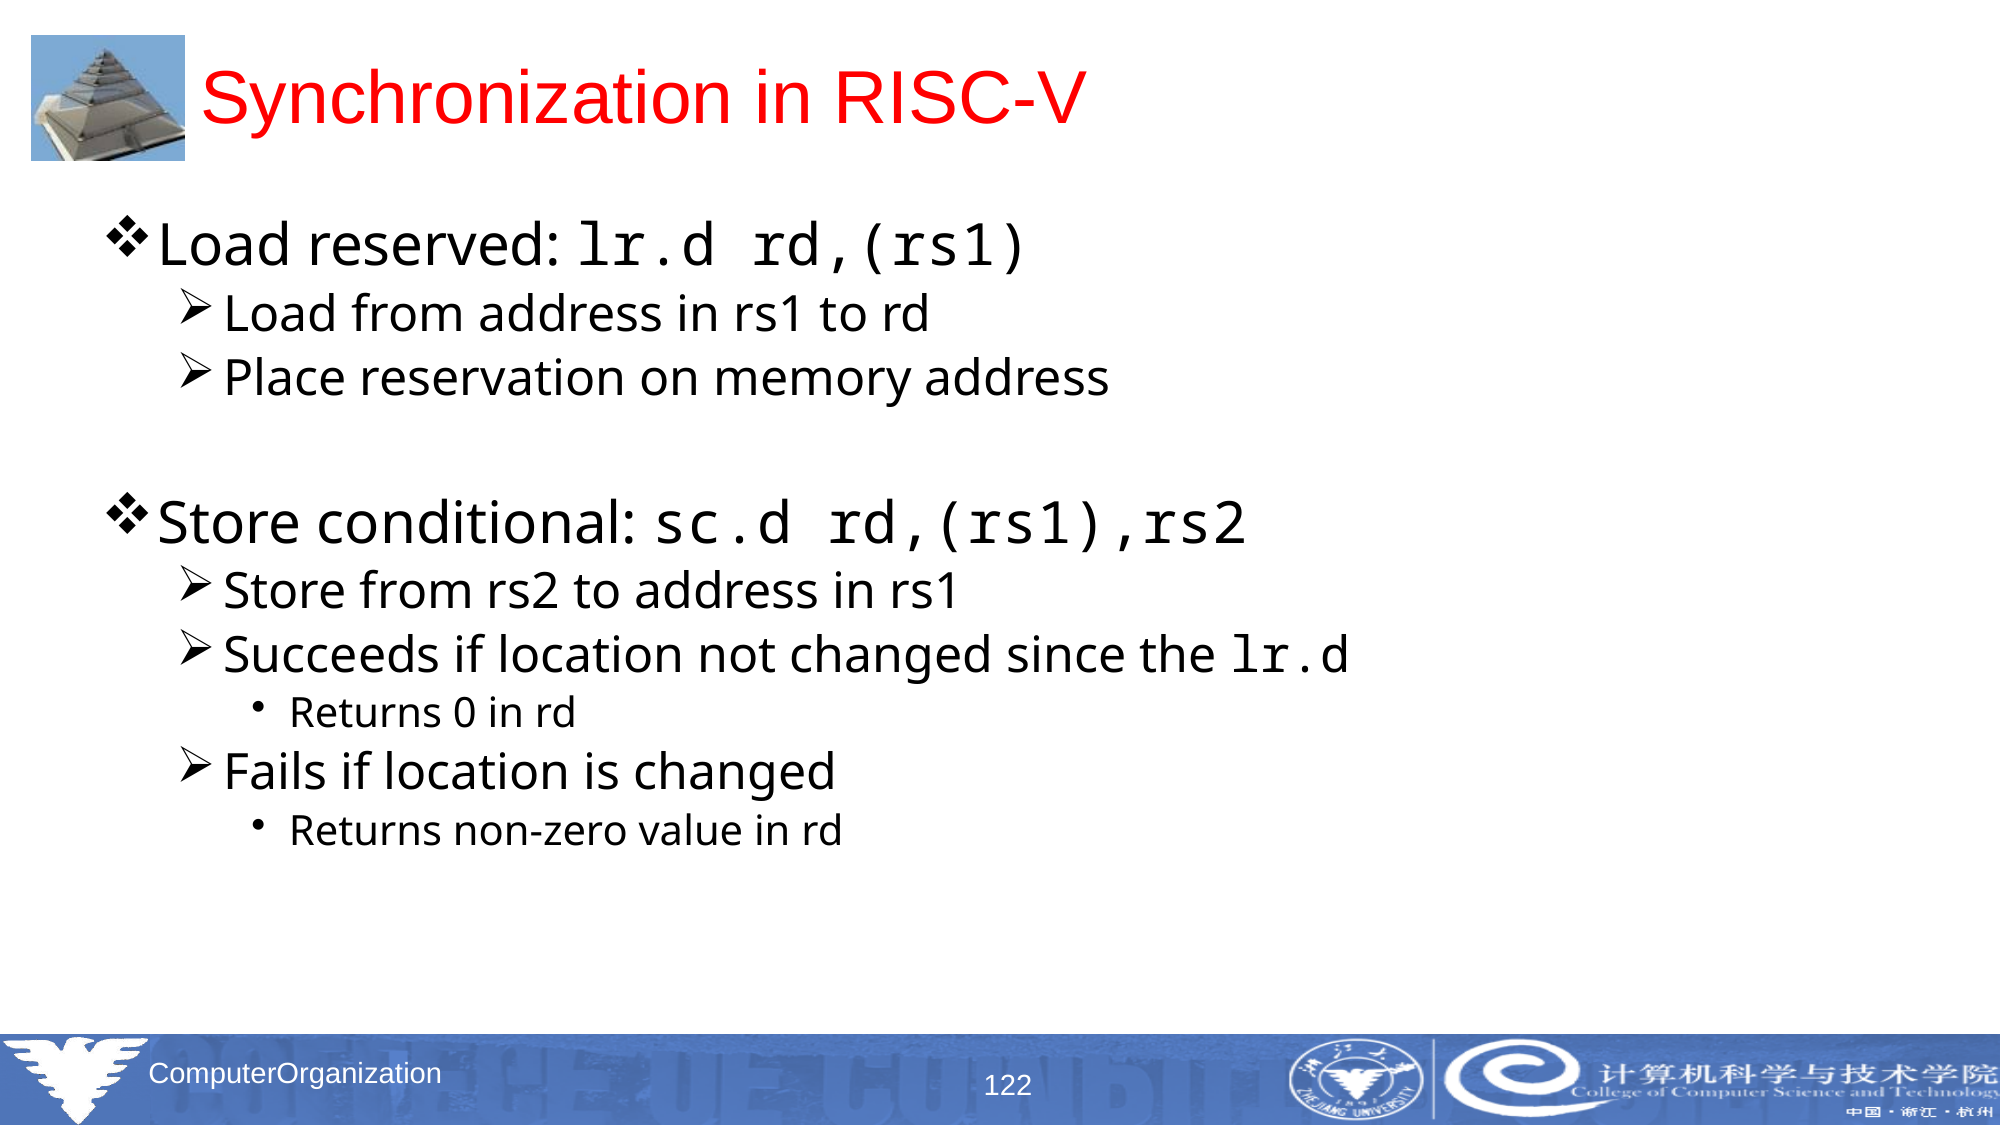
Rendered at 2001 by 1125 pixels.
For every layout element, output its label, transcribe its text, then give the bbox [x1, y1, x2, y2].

title Synchronization in RISC-V [184, 0, 1953, 188]
picture [0, 1034, 2000, 1125]
list Load reserved: lr.d rd,(rs1) Load from address in rs1 to rd Place reservation on memory address Store conditional: sc.d rd,(rs1),rs2 Store from rs2 to address in rs1 Succeeds if location not changed since the lr.d Returns 0 in rd Fails if location is changed Returns non-zero value in rd [86, 207, 1903, 1010]
picture [31, 35, 184, 161]
